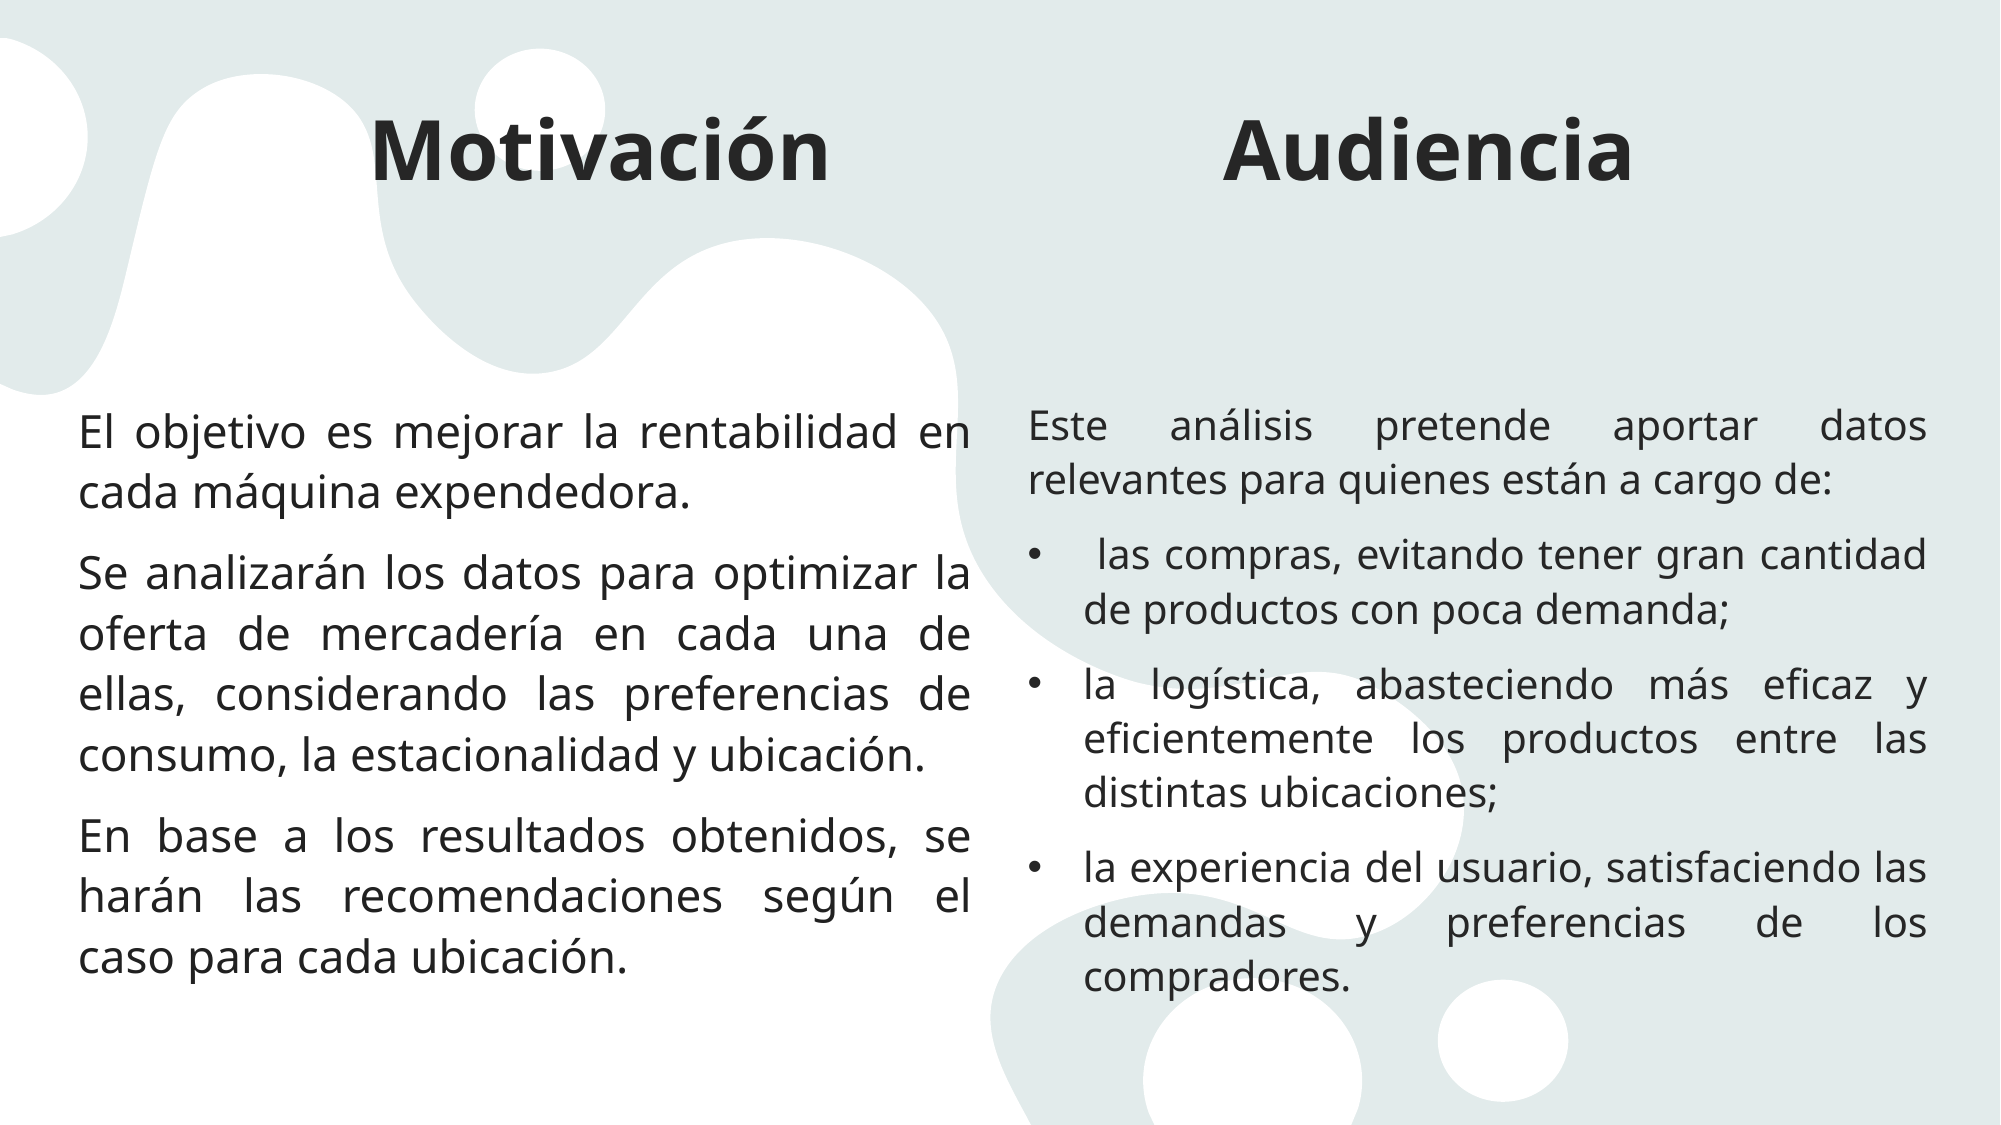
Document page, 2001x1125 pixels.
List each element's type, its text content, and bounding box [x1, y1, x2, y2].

title Motivación Audiencia [62, 87, 1943, 206]
list El objetivo es mejorar la rentabilidad en cada máquina expendedora. Se analizarán los datos para optimizar la oferta de mercadería en cada una de ellas, considerando las preferencias de consumo, la estacionalidad y ubicación. En base a los resultados obtenidos, se harán las recomendaciones según el caso para cada ubicación. [62, 343, 988, 1016]
list Este análisis pretende aportar datos relevantes para quienes están a cargo de: las compras, evitando tener gran cantidad de productos con poca demanda; la logística, abasteciendo más eficaz y eficientemente los productos entre las distintas ubicaciones; la experiencia del usuario, satisfaciendo las demandas y preferencias de los compradores. [1012, 341, 1943, 1014]
